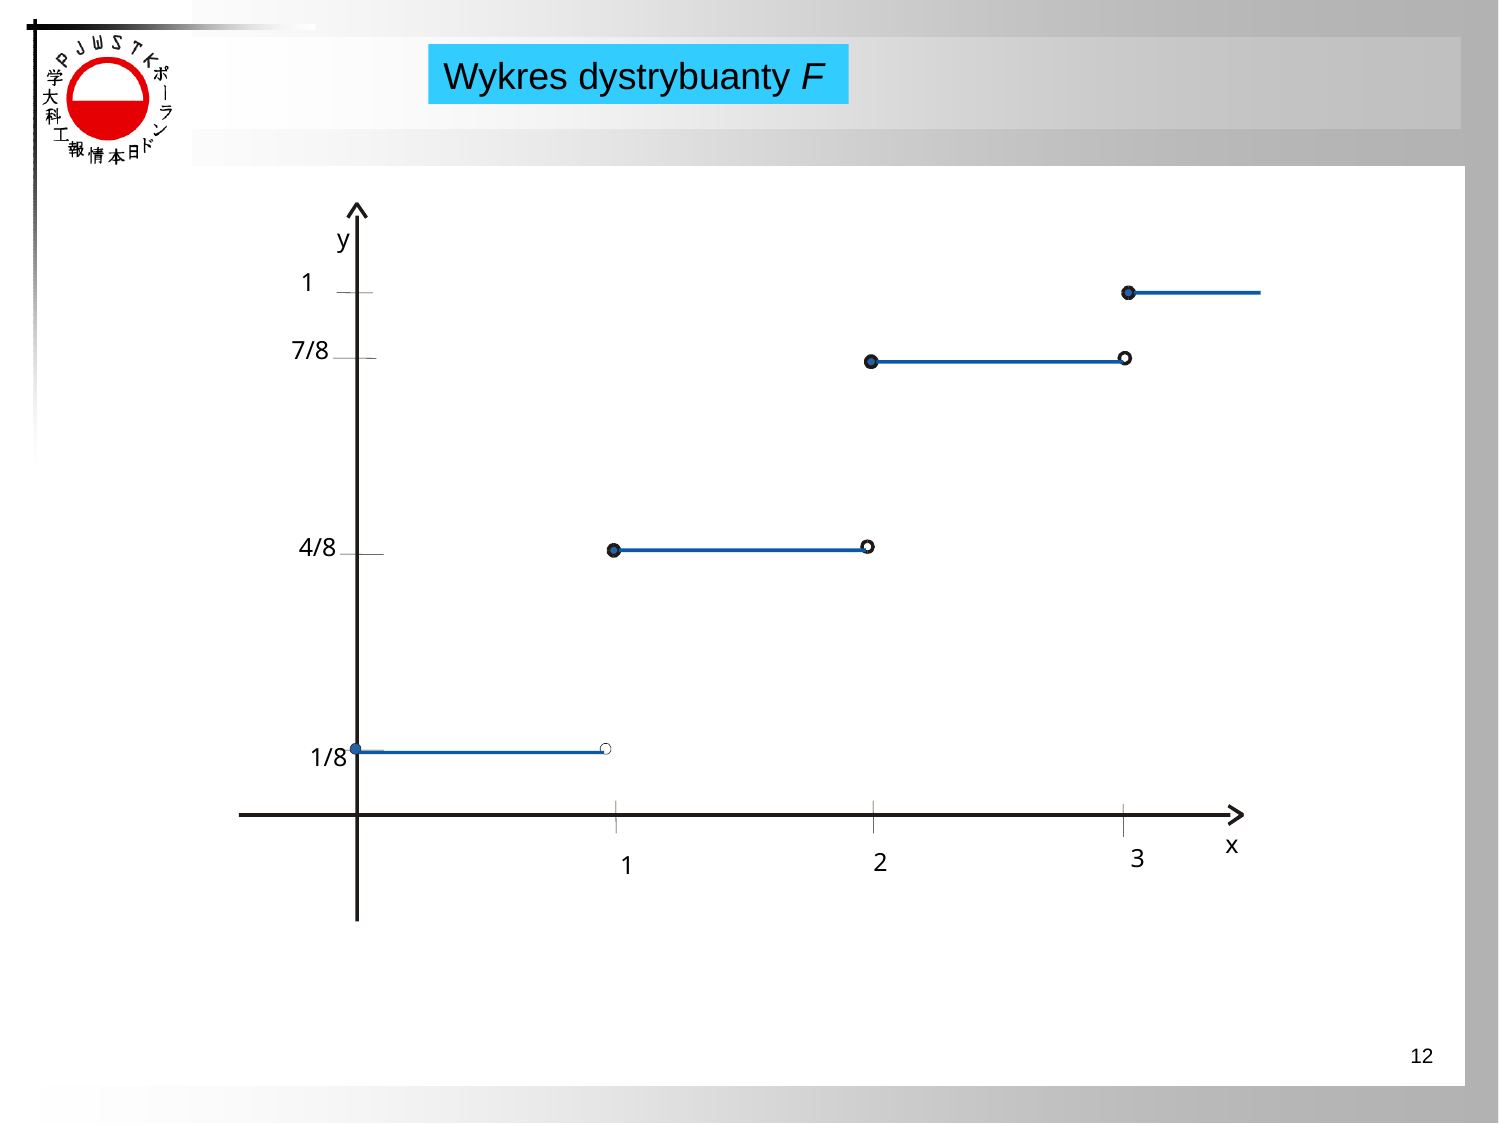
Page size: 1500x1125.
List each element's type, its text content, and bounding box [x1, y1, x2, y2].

text_box [874, 813, 1123, 817]
text_box 1 [300, 266, 316, 297]
text_box [1121, 285, 1128, 293]
text_box [238, 813, 615, 817]
text_box y [337, 222, 351, 253]
text_box [1125, 351, 1133, 358]
text_box 1/8 [309, 741, 348, 772]
text_box 2 [873, 846, 888, 877]
text_box 4/8 [298, 530, 337, 561]
text_box [1134, 290, 1261, 295]
text_box [1124, 813, 1231, 817]
text_box [357, 750, 605, 755]
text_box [0, 0, 151, 151]
text_box [606, 543, 613, 551]
text_box [606, 551, 613, 558]
text_box [616, 813, 873, 817]
text_box [355, 555, 359, 744]
text_box [350, 743, 361, 755]
text_box [355, 202, 368, 219]
text_box Wykres dystrybuanty F [428, 44, 849, 104]
text_box 7/8 [291, 334, 330, 365]
text_box [355, 817, 359, 922]
text_box [613, 550, 621, 558]
text_box [1128, 292, 1136, 300]
text_box [355, 359, 359, 554]
text_box [1125, 290, 1132, 296]
text_box [1227, 813, 1244, 826]
text_box [860, 539, 867, 547]
text_box [871, 354, 879, 362]
text_box [1128, 285, 1136, 292]
text_box [864, 362, 871, 369]
text_box [600, 743, 611, 755]
text_box [619, 548, 866, 553]
text_box [355, 293, 359, 358]
text_box [346, 203, 357, 219]
text_box [1125, 358, 1133, 366]
text_box [355, 755, 359, 813]
text_box [1227, 804, 1244, 815]
text_box [1117, 351, 1125, 359]
text_box [867, 546, 875, 555]
text_box [876, 360, 1124, 364]
text_box [871, 362, 879, 369]
text_box [1121, 293, 1128, 300]
text_box 3 [1130, 842, 1146, 873]
slide_number 12 [1352, 1034, 1449, 1081]
text_box [867, 539, 875, 546]
text_box x [1225, 828, 1239, 859]
text_box 1 [619, 849, 635, 880]
text_box [613, 543, 621, 550]
text_box [864, 354, 871, 362]
text_box [355, 215, 359, 292]
